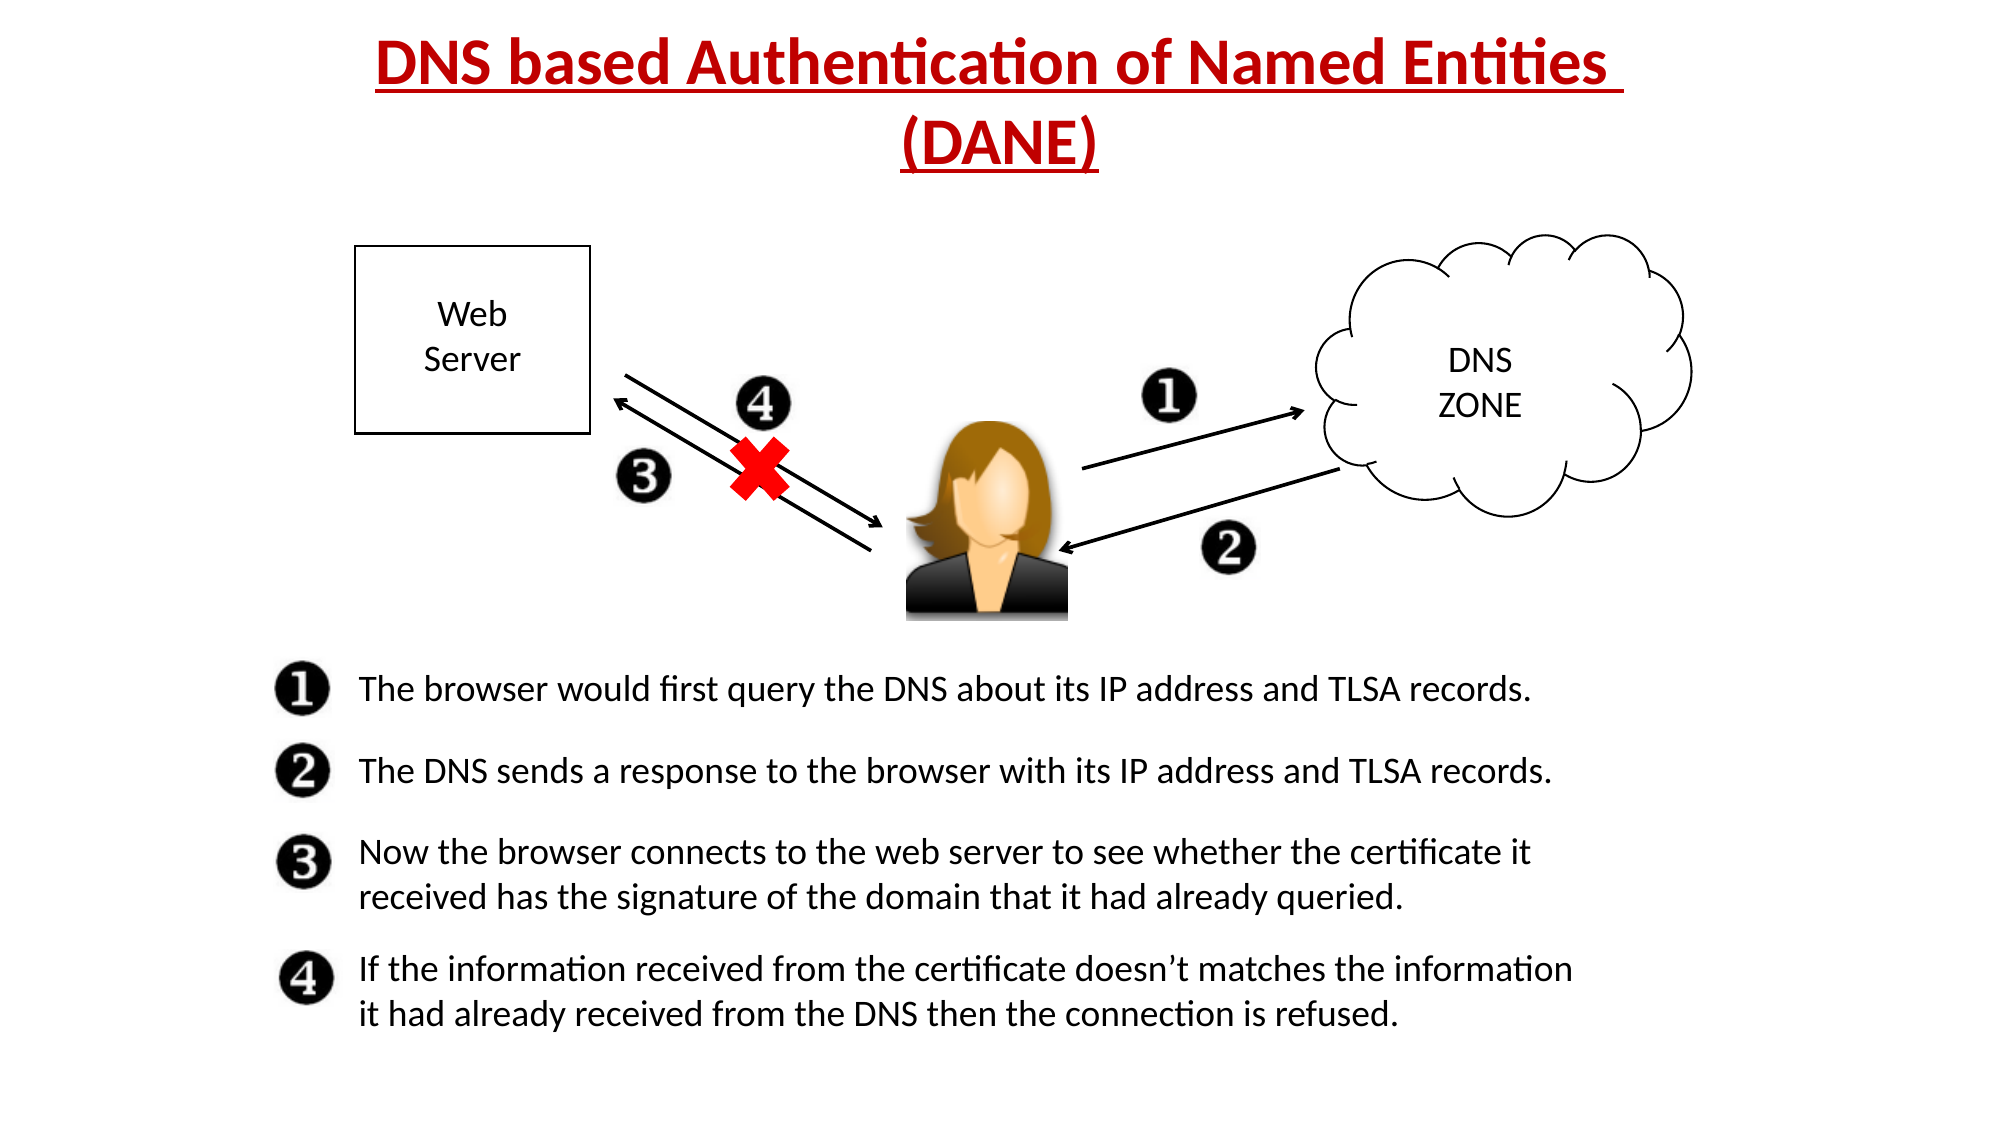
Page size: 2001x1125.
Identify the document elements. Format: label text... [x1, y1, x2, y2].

text_box DNS ZONE [1398, 328, 1563, 433]
text_box The DNS sends a response to the browser with its IP address and TLSA records. [343, 738, 1586, 798]
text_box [1081, 410, 1305, 468]
text_box [354, 245, 591, 435]
picture [906, 421, 1068, 621]
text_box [613, 507, 872, 551]
picture [273, 738, 335, 803]
picture [273, 949, 343, 1007]
picture [730, 374, 800, 433]
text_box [1058, 468, 1340, 551]
picture [273, 831, 335, 893]
text_box DNS based Authentication of Named Entities (DANE) [249, 10, 1750, 186]
text_box [1314, 234, 1693, 518]
picture [273, 656, 332, 718]
picture [613, 445, 675, 507]
picture [1140, 363, 1199, 425]
text_box The browser would first query the DNS about its IP address and TLSA records. [343, 656, 1715, 716]
text_box If the information received from the certificate doesn’t matches the information it had already received from the DNS then the connection is refused. [343, 936, 1715, 1042]
picture [1199, 515, 1261, 580]
text_box Web Server [367, 281, 579, 386]
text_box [613, 398, 624, 445]
text_box Now the browser connects to the web server to see whether the certificate it received has the signature of the domain that it had already queried. [343, 819, 1610, 925]
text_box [624, 374, 883, 528]
